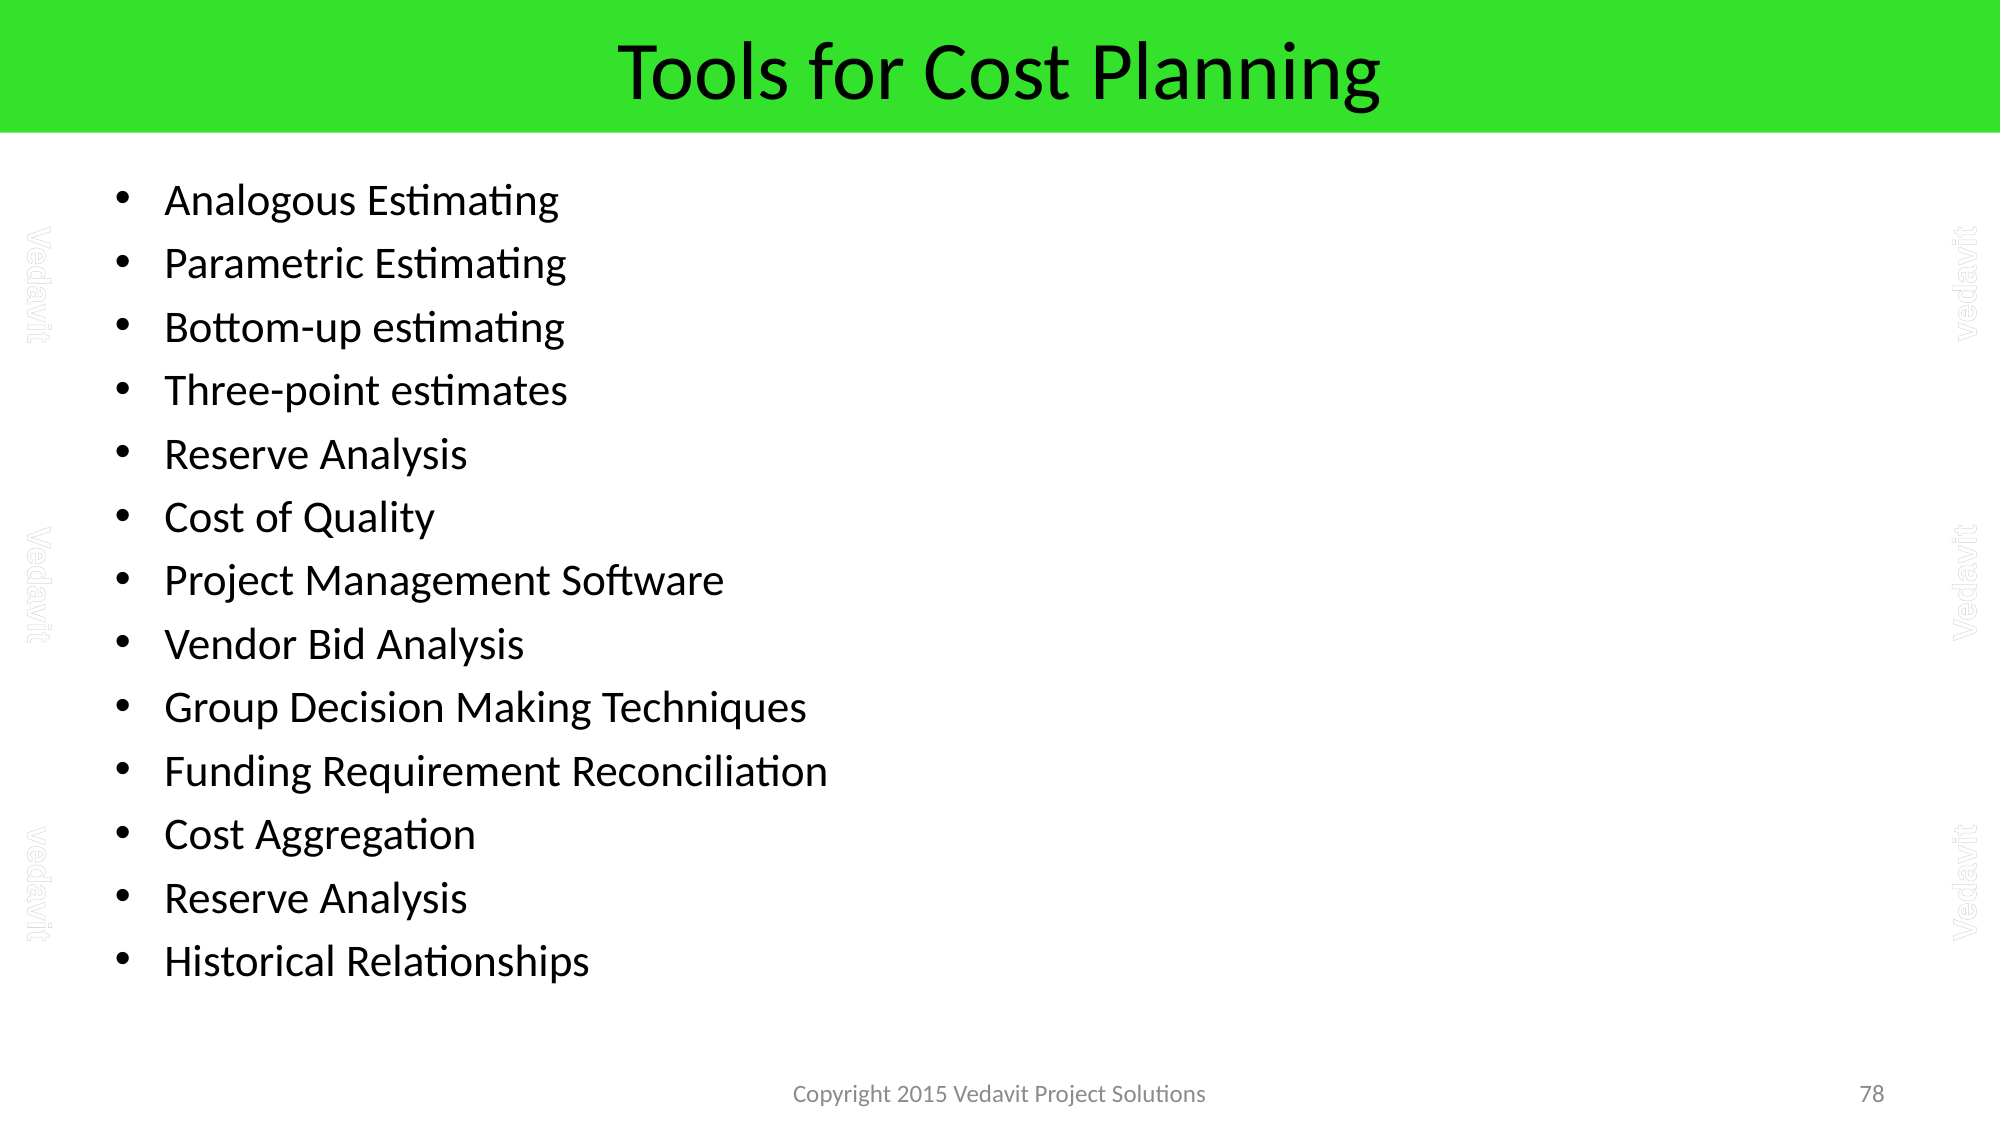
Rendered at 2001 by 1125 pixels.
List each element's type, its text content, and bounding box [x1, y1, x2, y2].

footer Copyright 2015 Vedavit Project Solutions [683, 1062, 1317, 1123]
title Tools for Cost Planning [0, 0, 2000, 133]
list Analogous Estimating Parametric Estimating Bottom-up estimating Three-point estimates Reserve Analysis Cost of Quality Project Management Software Vendor Bid Analysis Group Decision Making Techniques Funding Requirement Reconciliation Cost Aggregation Reserve Analysis Historical Relationships [99, 162, 1900, 1000]
slide_number 78 [1433, 1062, 1900, 1123]
